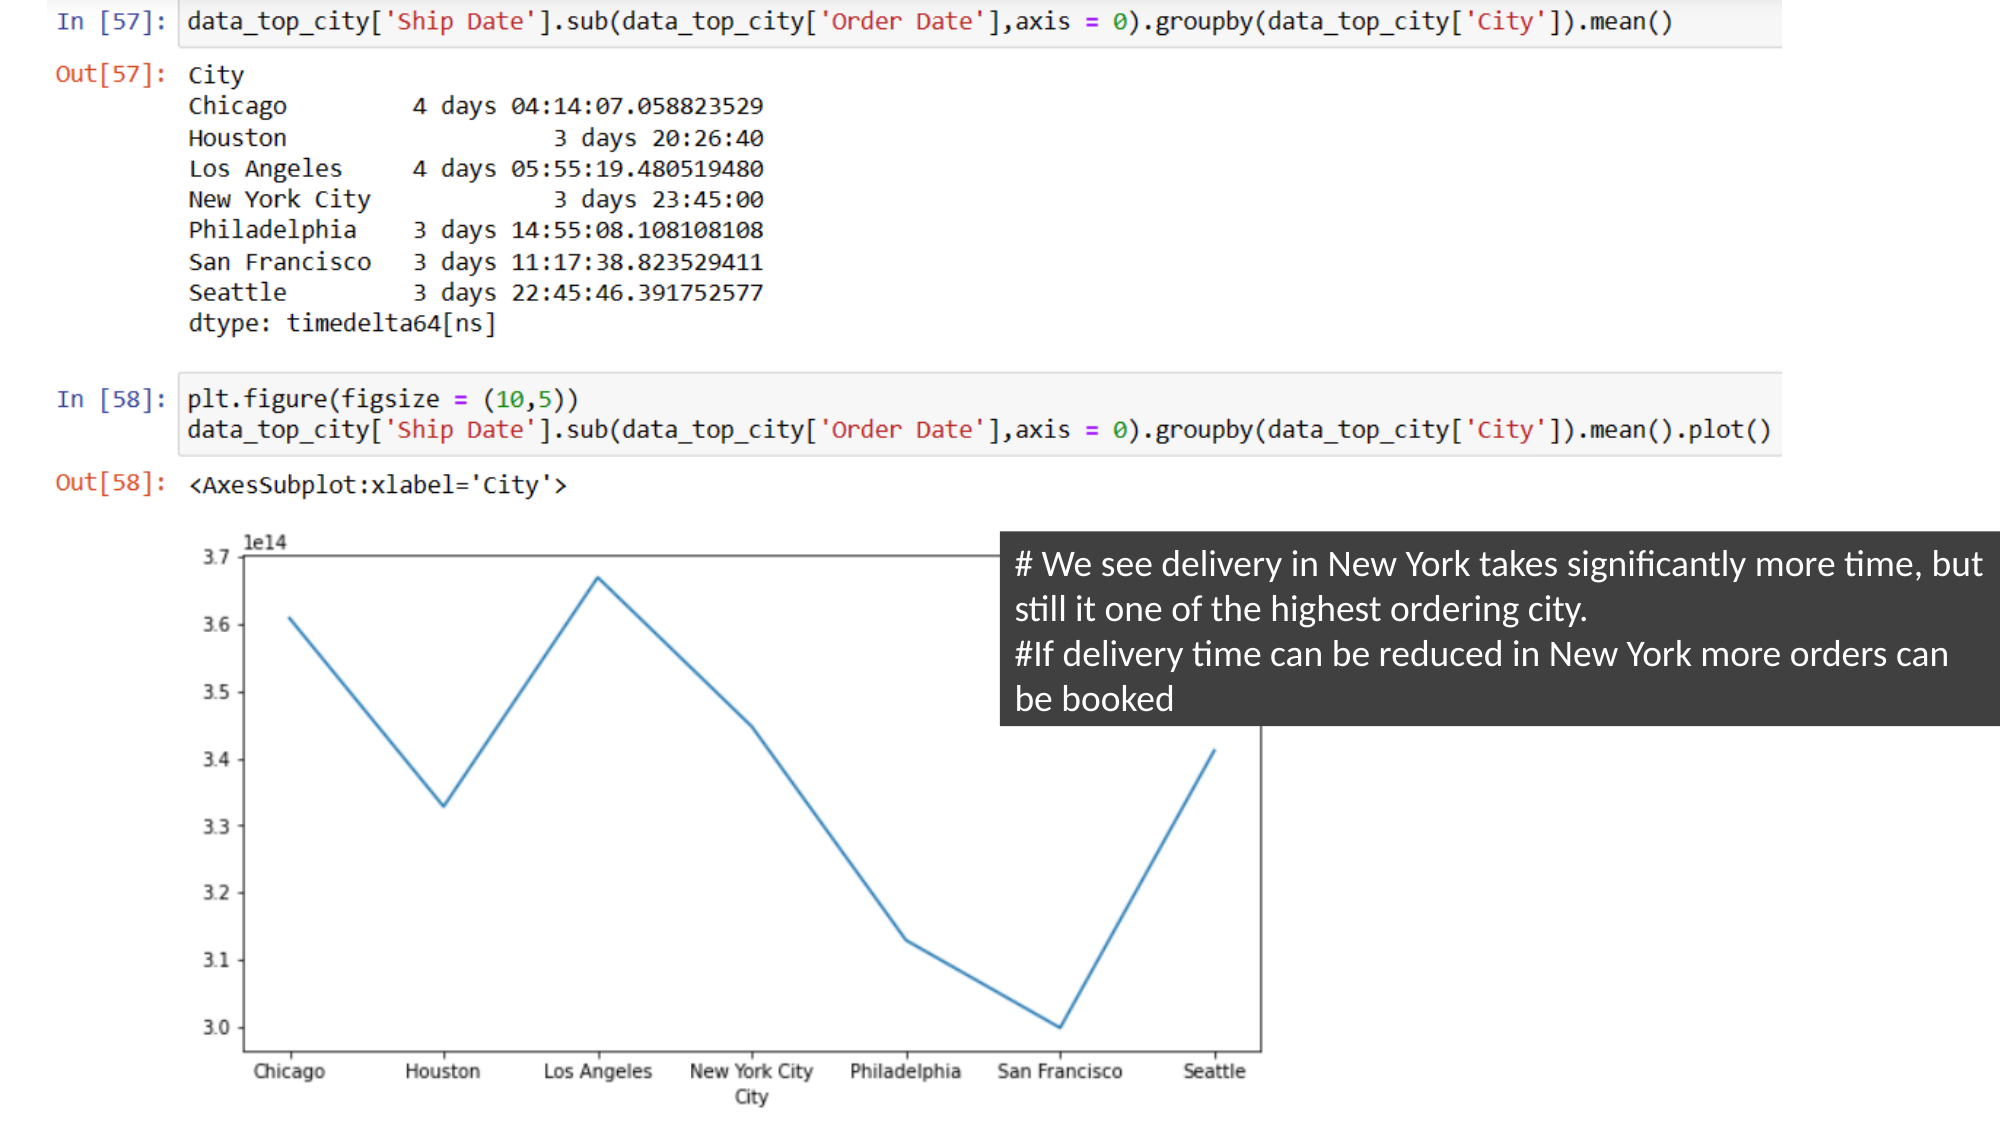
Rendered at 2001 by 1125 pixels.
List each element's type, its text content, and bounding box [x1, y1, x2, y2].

text_box # We see delivery in New York takes significantly more time, but still it one of the highest ordering city. #If delivery time can be reduced in New York more orders can be booked [1782, 531, 2000, 727]
picture [47, 0, 1782, 1125]
